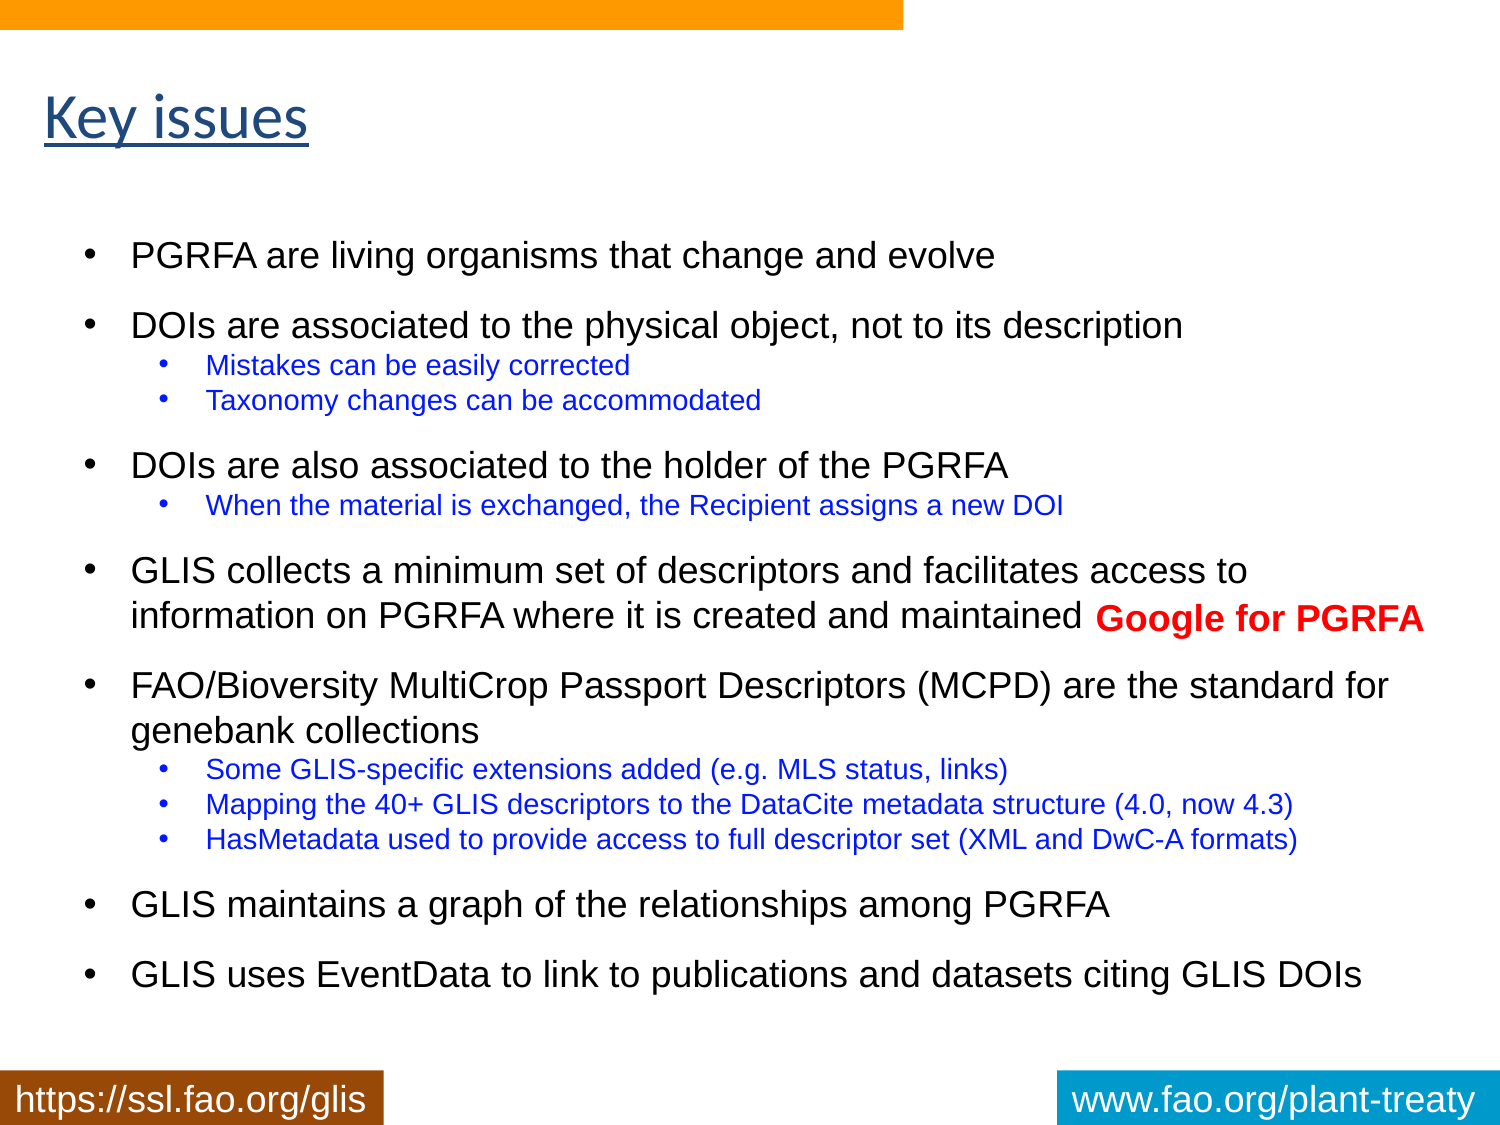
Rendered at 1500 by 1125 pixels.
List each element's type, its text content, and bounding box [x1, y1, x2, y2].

text_box PGRFA are living organisms that change and evolve DOIs are associated to the physical object, not to its description Mistakes can be easily corrected Taxonomy changes can be accommodated DOIs are also associated to the holder of the PGRFA When the material is exchanged, the Recipient assigns a new DOI GLIS collects a minimum set of descriptors and facilitates access to information on PGRFA where it is created and maintained FAO/Bioversity MultiCrop Passport Descriptors (MCPD) are the standard for genebank collections Some GLIS-specific extensions added (e.g. MLS status, links) Mapping the 40+ GLIS descriptors to the DataCite metadata structure (4.0, now 4.3) HasMetadata used to provide access to full descriptor set (XML and DwC-A formats) GLIS maintains a graph of the relationships among PGRFA GLIS uses EventData to link to publications and datasets citing GLIS DOIs [68, 223, 1412, 1003]
title Key issues [29, 66, 1388, 161]
text_box Google for PGRFA [1080, 586, 1444, 646]
